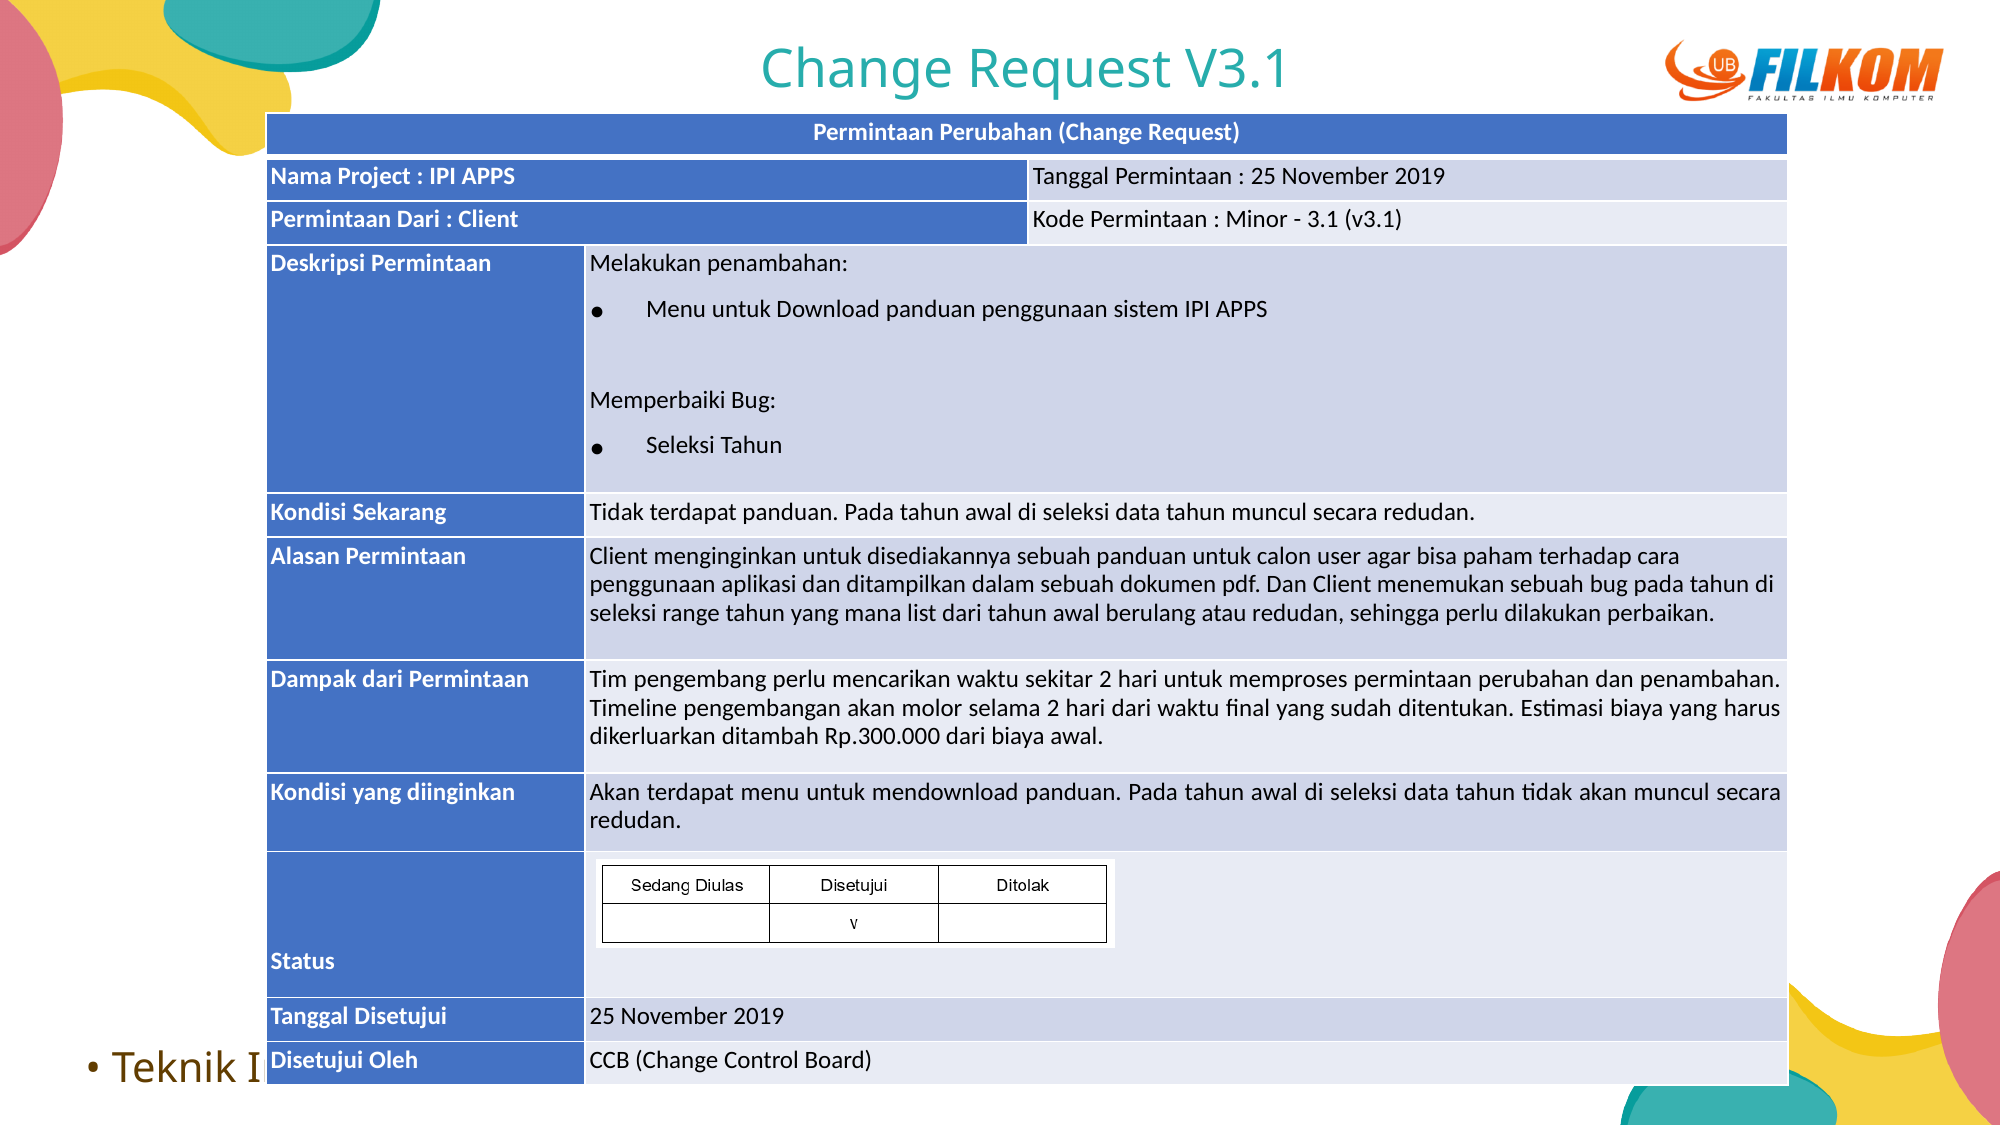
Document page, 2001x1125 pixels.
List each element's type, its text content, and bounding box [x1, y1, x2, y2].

table_cell Dampak dari Permintaan [267, 661, 584, 772]
text_box Change Request V3.1 [477, 33, 1577, 107]
table_cell [586, 852, 1787, 997]
table_cell Client menginginkan untuk disediakannya sebuah panduan untuk calon user agar bisa paham terhadap cara penggunaan aplikasi dan ditampilkan dalam sebuah dokumen pdf. Dan Client menemukan sebuah bug pada tahun di seleksi range tahun yang mana list dari tahun awal berulang atau redudan, sehingga perlu dilakukan perbaikan. [586, 538, 1787, 659]
picture [1608, 866, 2000, 1125]
table_cell Akan terdapat menu untuk mendownload panduan. Pada tahun awal di seleksi data tahun tidak akan muncul secara redudan. [586, 774, 1787, 851]
table_cell Status [267, 852, 584, 997]
table_header Permintaan Perubahan (Change Request) [392, 114, 1787, 154]
table_cell Tim pengembang perlu mencarikan waktu sekitar 2 hari untuk memproses permintaan perubahan dan penambahan. Timeline pengembangan akan molor selama 2 hari dari waktu final yang sudah ditentukan. Estimasi biaya yang harus dikerluarkan ditambah Rp.300.000 dari biaya awal. [586, 661, 1787, 772]
table_cell 25 November 2019 [586, 998, 1608, 1041]
table_cell Tanggal Permintaan : 25 November 2019 [1029, 160, 1787, 200]
table_cell Nama Project : IPI APPS [392, 160, 1027, 200]
picture [1662, 26, 1946, 114]
picture [0, 0, 392, 259]
table_cell Disetujui Oleh [267, 1042, 584, 1084]
picture [596, 859, 1115, 948]
table_cell CCB (Change Control Board) [586, 1042, 1608, 1084]
table_cell Deskripsi Permintaan [267, 246, 584, 492]
table_cell Alasan Permintaan [267, 538, 584, 659]
table_cell Kode Permintaan : Minor - 3.1 (v3.1) [1029, 202, 1787, 244]
table_cell Permintaan Dari : Client [392, 202, 1027, 244]
table_cell Kondisi yang diinginkan [267, 774, 584, 851]
table_cell Kondisi Sekarang [267, 494, 584, 536]
table_cell Tidak terdapat panduan. Pada tahun awal di seleksi data tahun muncul secara redudan. [586, 494, 1787, 536]
table_cell Melakukan penambahan: Menu untuk Download panduan penggunaan sistem IPI APPS Memperbaiki Bug: Seleksi Tahun [586, 246, 1787, 492]
text_box • Teknik Informatika [70, 1033, 712, 1099]
table_cell Tanggal Disetujui [267, 998, 584, 1041]
